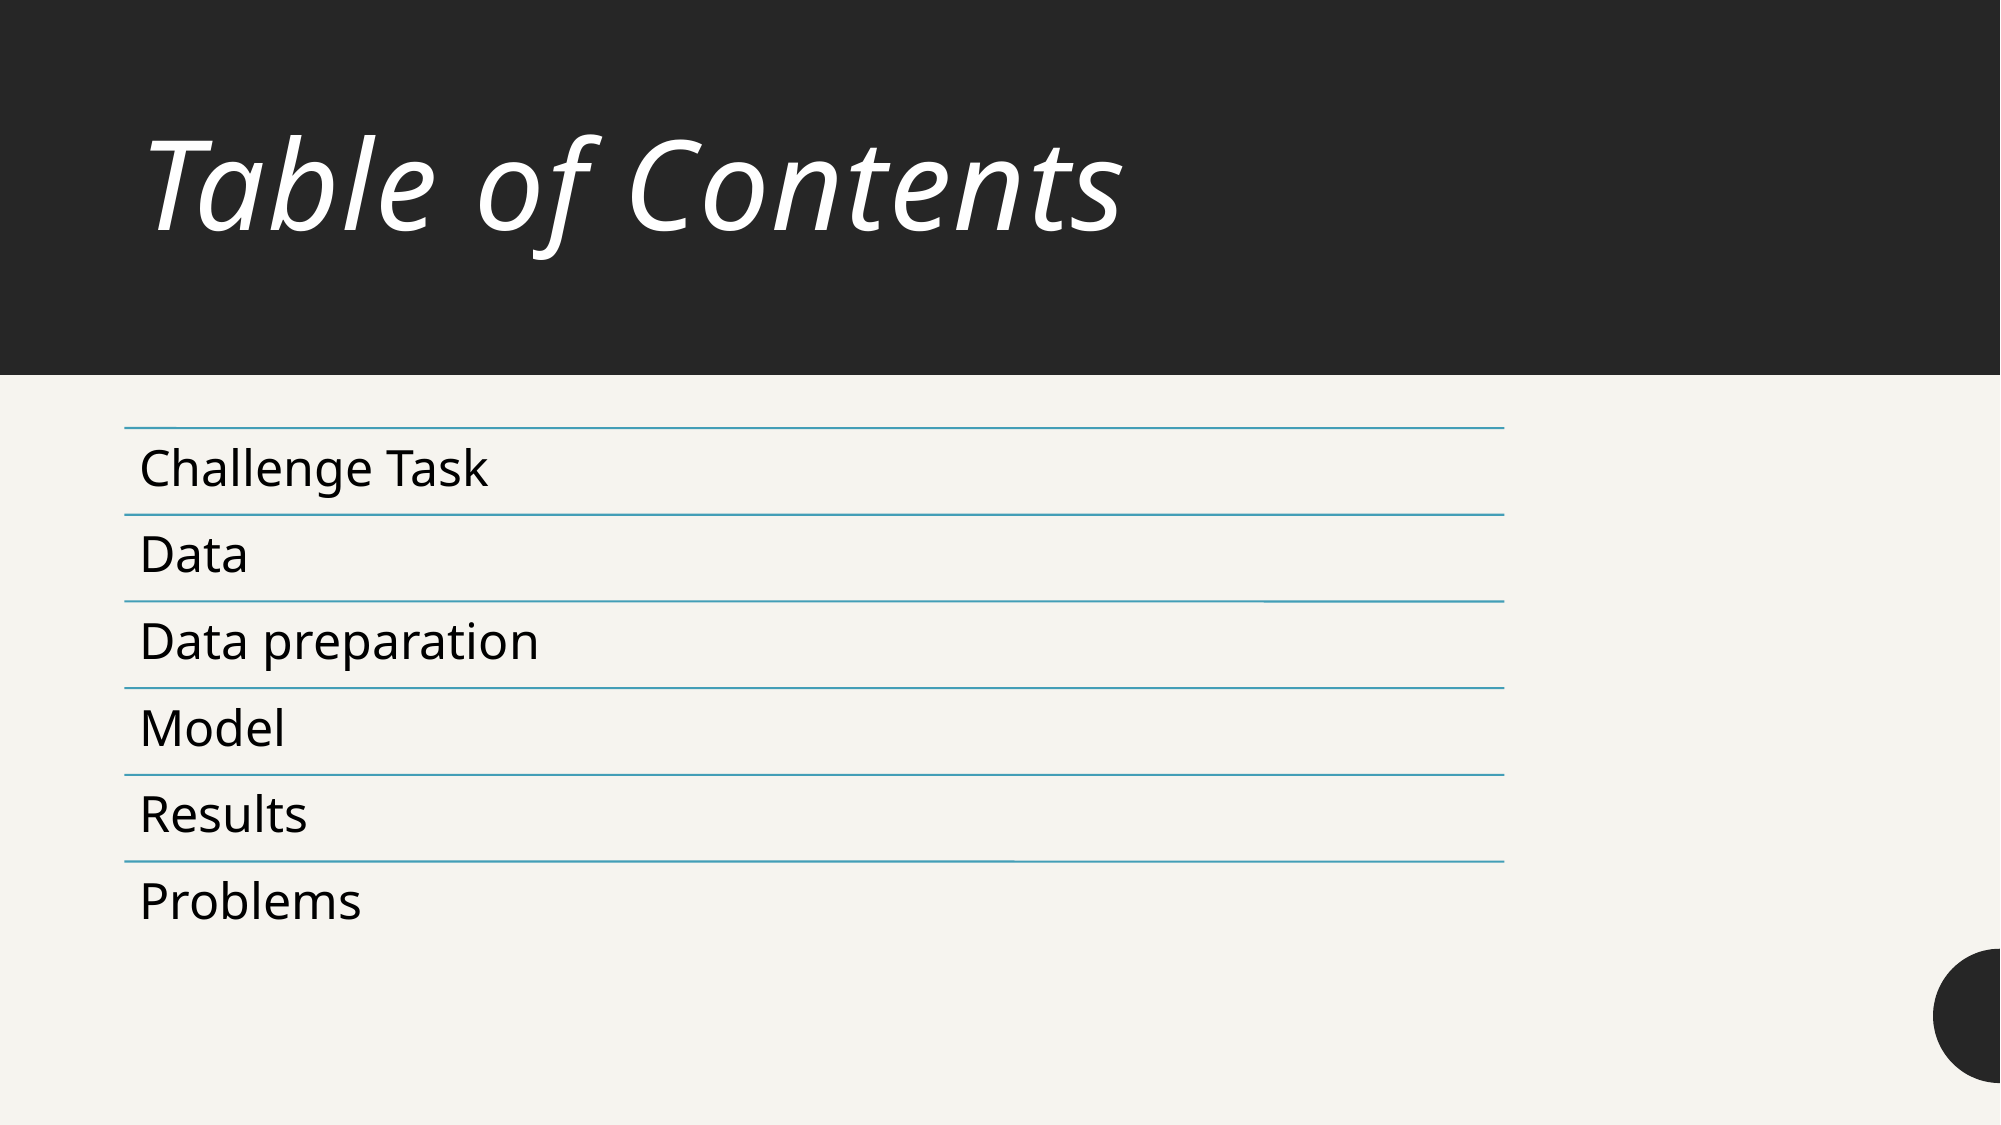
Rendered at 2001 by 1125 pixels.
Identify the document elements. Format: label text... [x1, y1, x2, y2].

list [124, 427, 1505, 949]
text_box [0, 376, 2000, 1125]
text_box [1933, 948, 2000, 1084]
text_box [0, 0, 2000, 376]
title Table of Contents [124, 62, 1875, 318]
